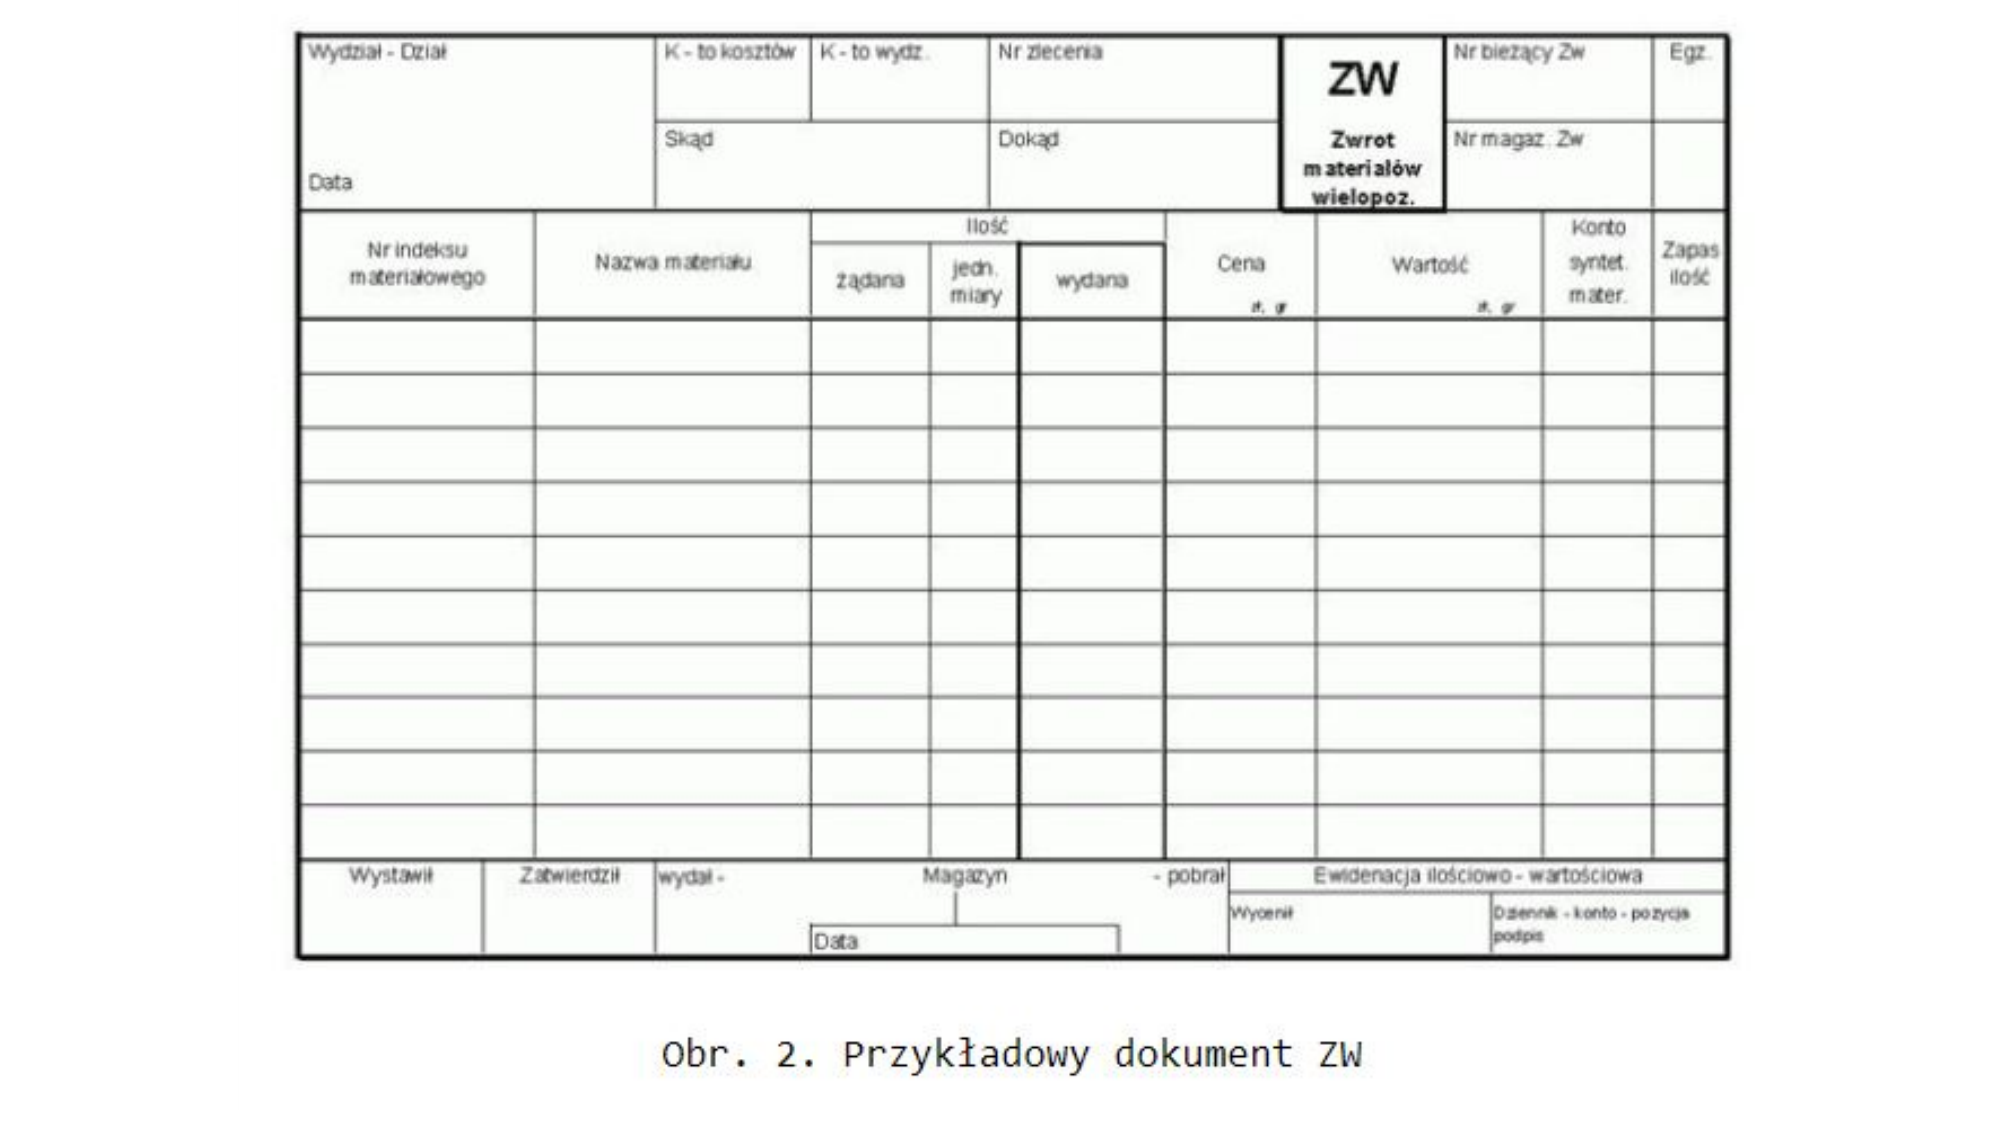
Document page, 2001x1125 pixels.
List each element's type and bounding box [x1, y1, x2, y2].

picture [237, 0, 1782, 1110]
